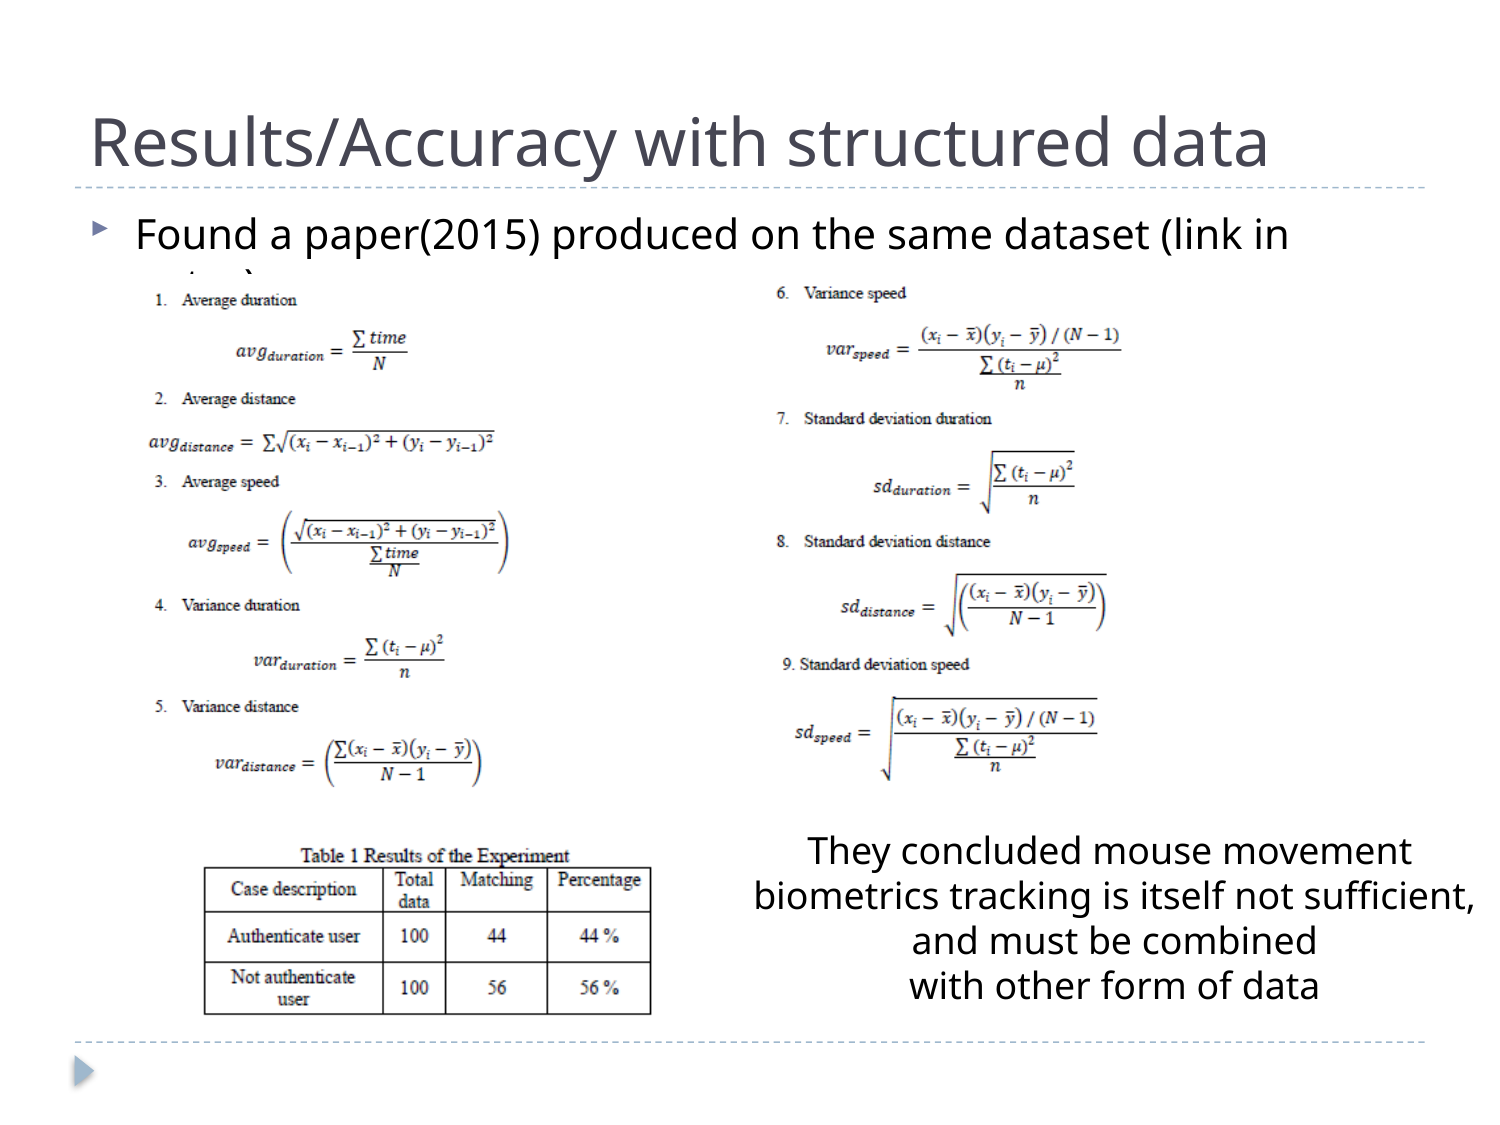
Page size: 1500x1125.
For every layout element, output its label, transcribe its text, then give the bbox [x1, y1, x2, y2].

picture [137, 274, 538, 820]
picture [187, 828, 687, 1034]
picture [774, 268, 1163, 797]
title Results/Accuracy with structured data [75, 24, 1425, 188]
list Found a paper(2015) produced on the same dataset (link in notes) [75, 200, 1425, 1010]
text_box They concluded mouse movement biometrics tracking is itself not sufficient, and must be combined with other form of data [738, 819, 1492, 1014]
